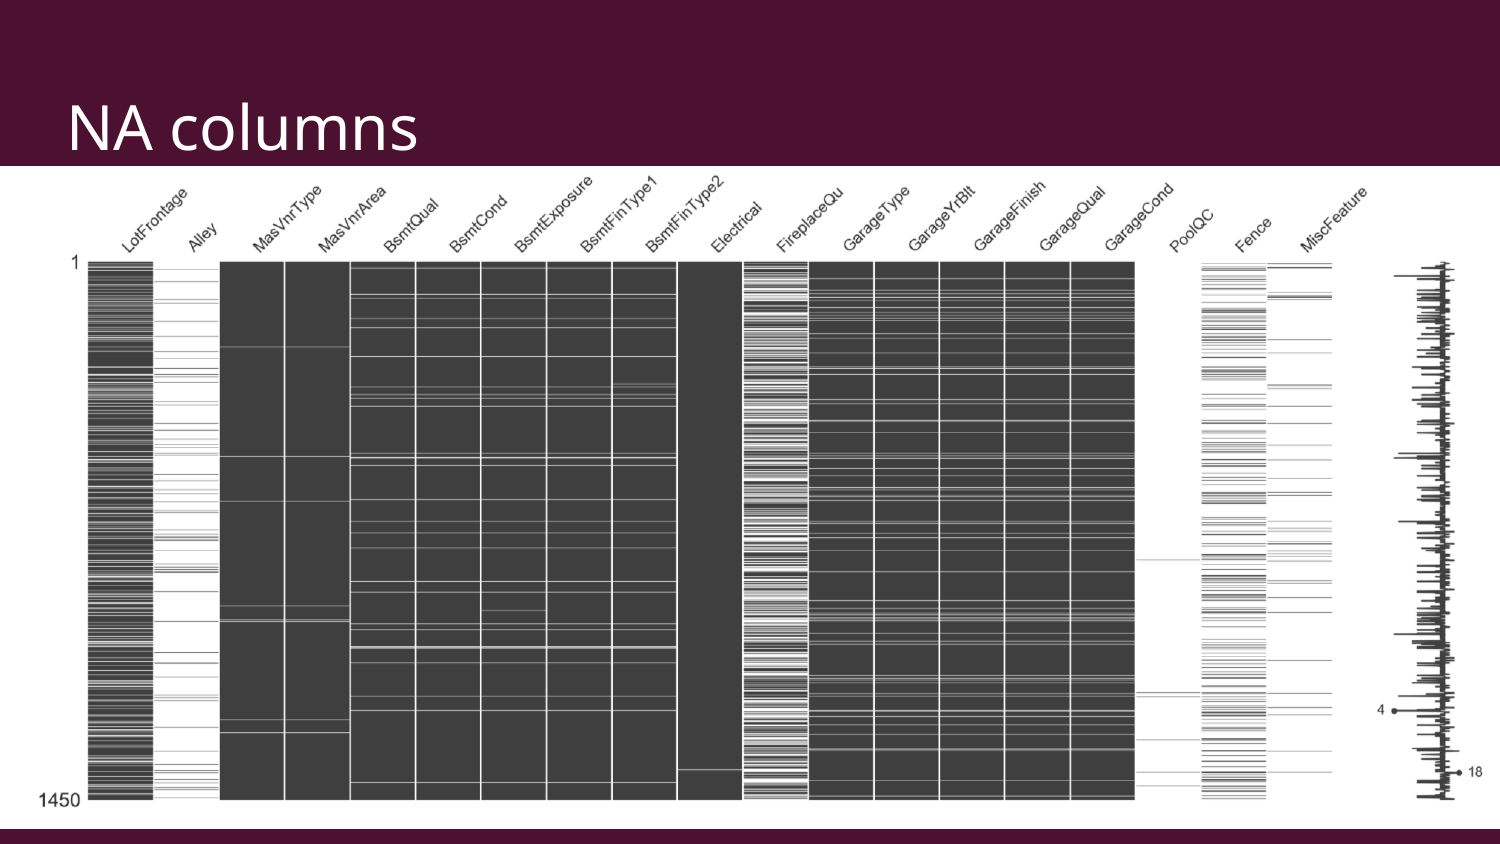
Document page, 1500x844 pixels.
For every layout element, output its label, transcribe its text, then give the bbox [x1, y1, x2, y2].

title NA columns [51, 72, 1449, 165]
picture [0, 166, 1500, 829]
